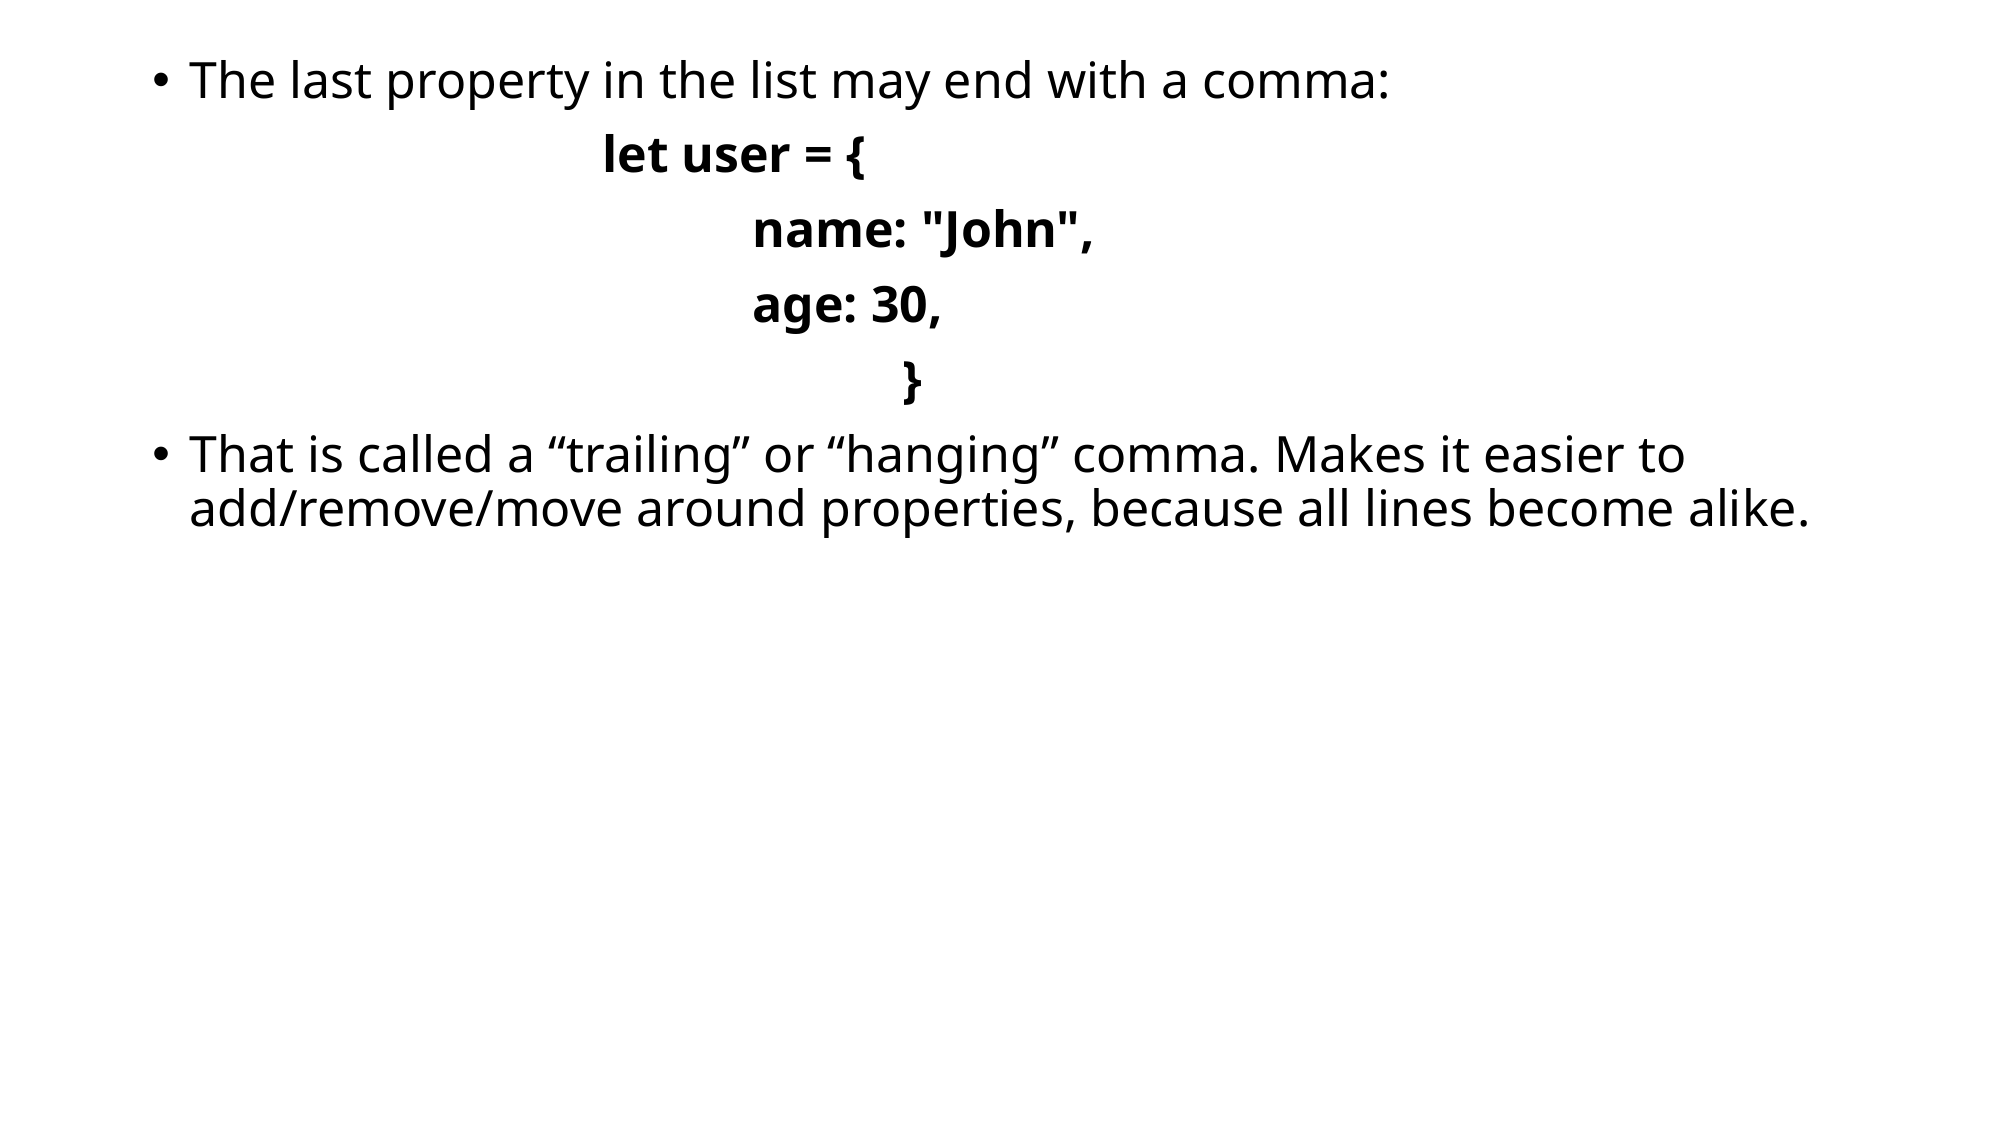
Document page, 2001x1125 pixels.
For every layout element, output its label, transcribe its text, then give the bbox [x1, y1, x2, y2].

list The last property in the list may end with a comma: let user = { name: "John", age: 30, } That is called a “trailing” or “hanging” comma. Makes it easier to add/remove/move around properties, because all lines become alike. [137, 47, 1863, 1084]
